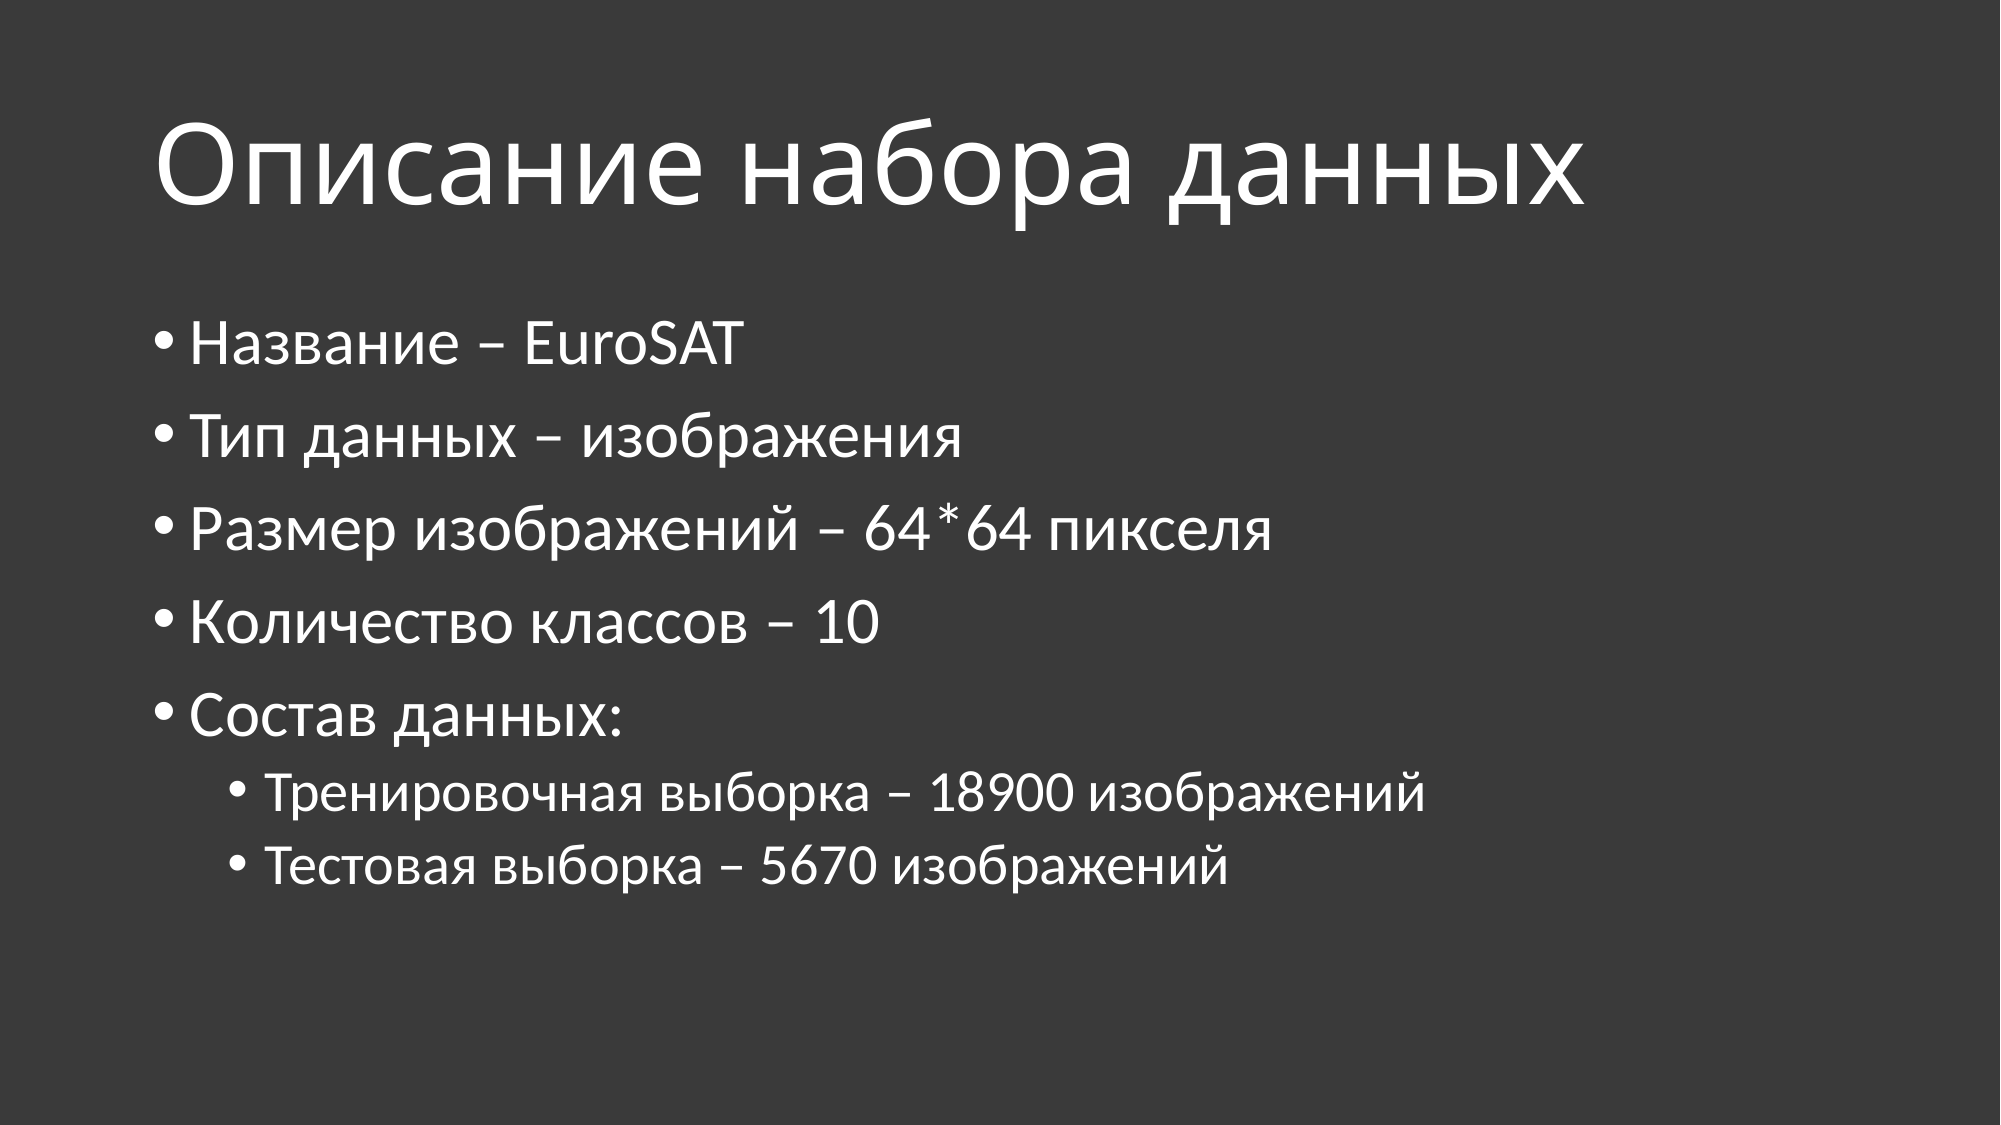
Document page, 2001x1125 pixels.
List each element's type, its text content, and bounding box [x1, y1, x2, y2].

list Название – EuroSAT Тип данных – изображения Размер изображений – 64*64 пикселя Количество классов – 10 Состав данных: Тренировочная выборка – 18900 изображений Тестовая выборка – 5670 изображений [137, 299, 1863, 1014]
title Описание набора данных [137, 59, 1863, 278]
